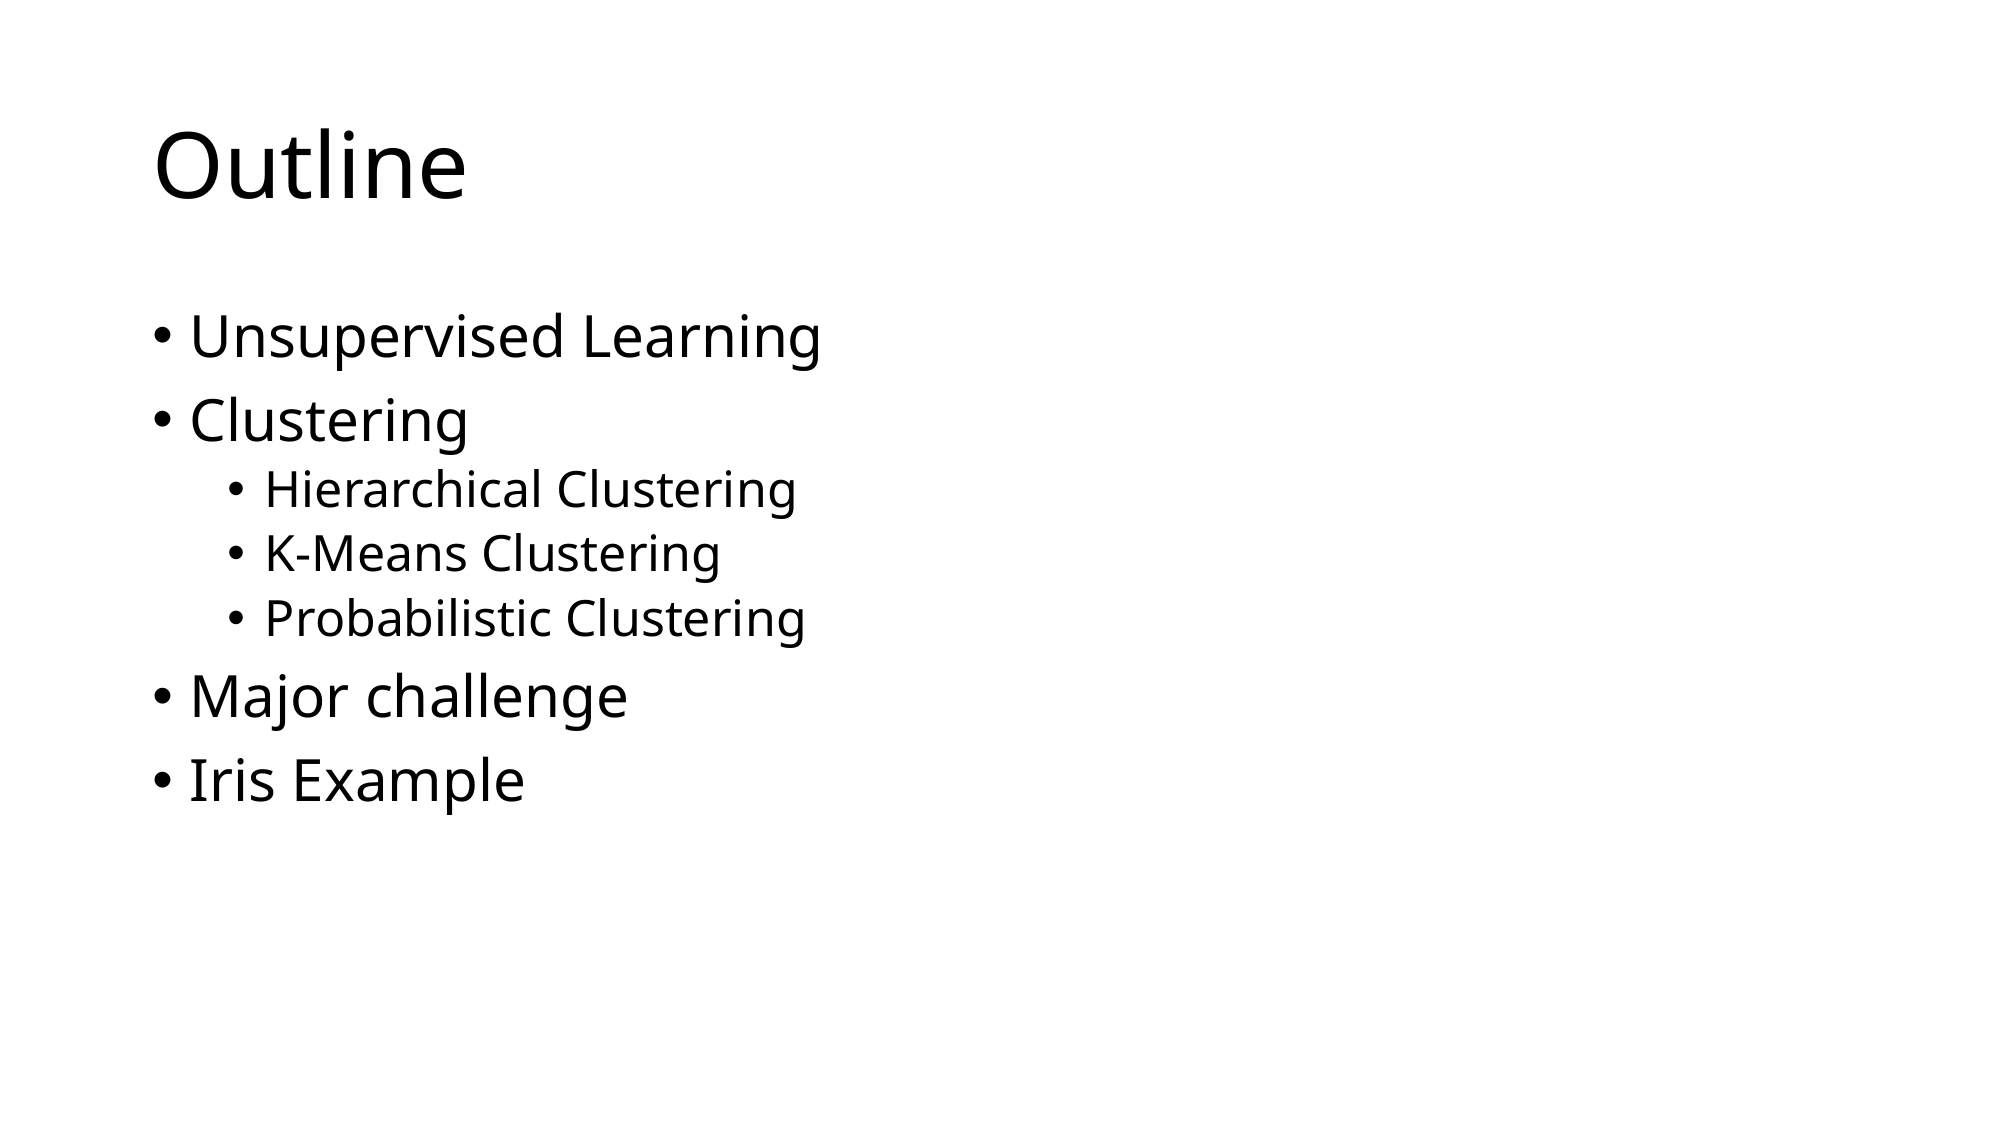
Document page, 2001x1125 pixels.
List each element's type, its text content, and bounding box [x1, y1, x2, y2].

list Unsupervised Learning Clustering Hierarchical Clustering K-Means Clustering Probabilistic Clustering Major challenge Iris Example [137, 299, 1863, 1014]
title Outline [137, 59, 1863, 278]
